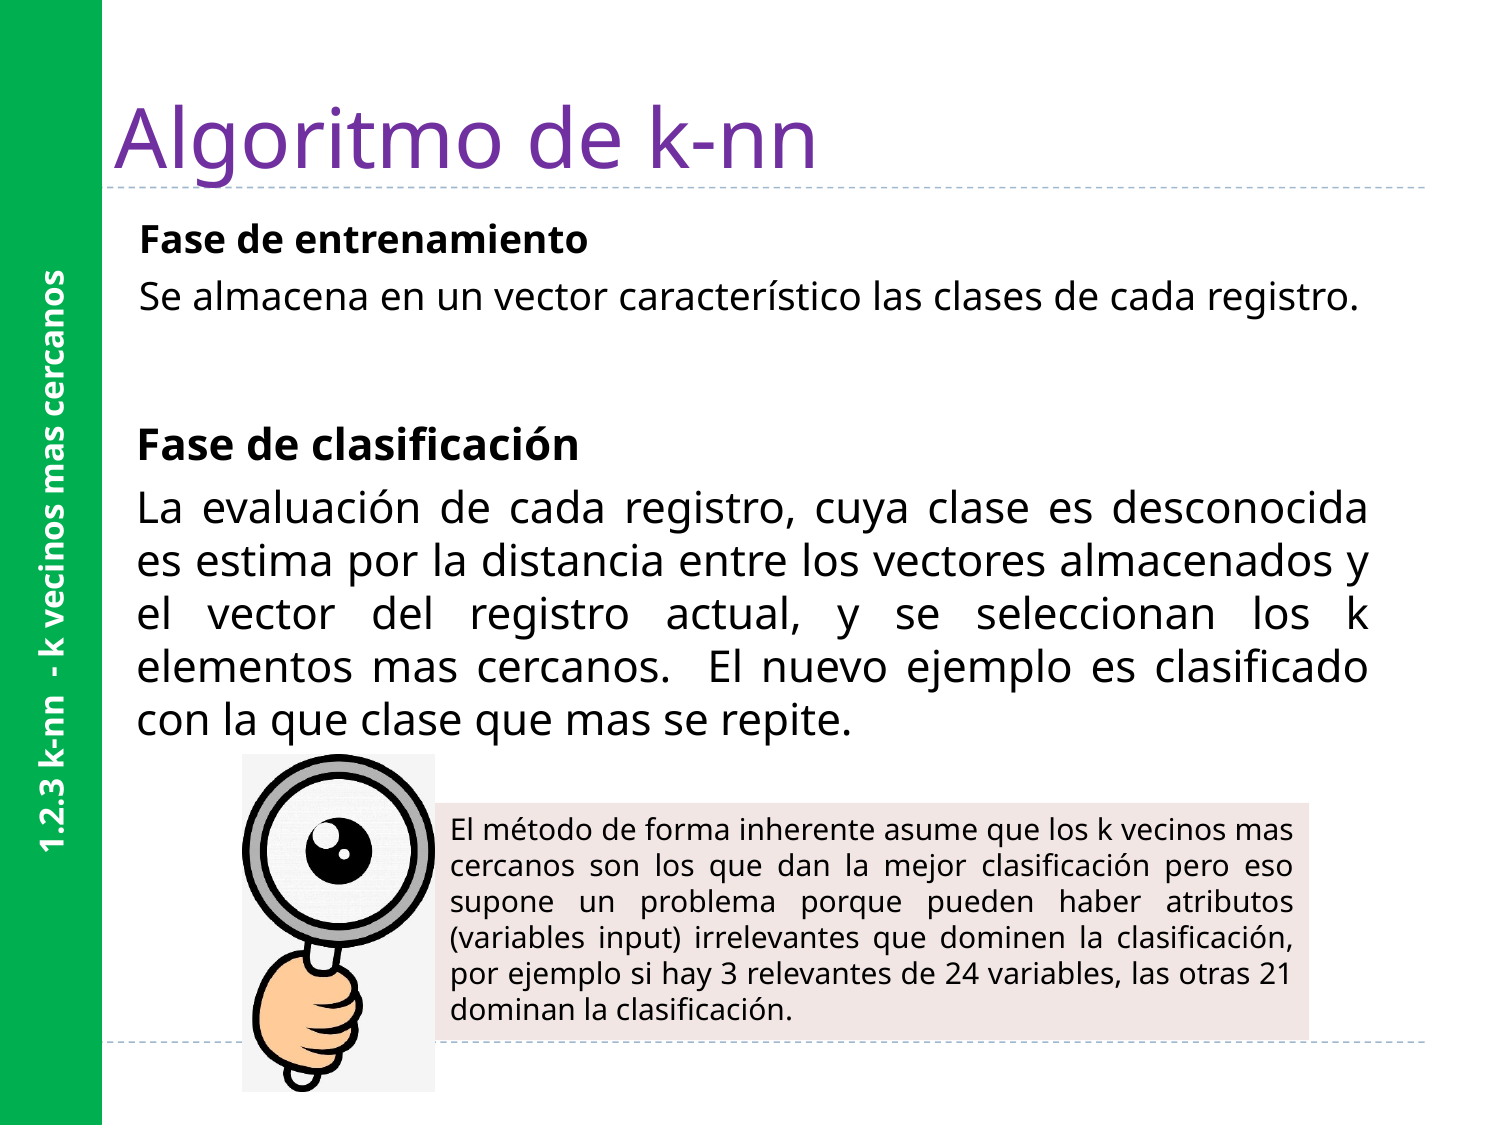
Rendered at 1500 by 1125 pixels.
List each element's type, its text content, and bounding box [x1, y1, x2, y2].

text_box Fase de clasificación La evaluación de cada registro, cuya clase es desconocida es estima por la distancia entre los vectores almacenados y el vector del registro actual, y se seleccionan los k elementos mas cercanos. El nuevo ejemplo es clasificado con la que clase que mas se repite. [121, 408, 1386, 755]
title Algoritmo de k-nn [102, 29, 1451, 193]
text_box El método de forma inherente asume que los k vecinos mas cercanos son los que dan la mejor clasificación pero eso supone un problema porque pueden haber atributos (variables input) irrelevantes que dominen la clasificación, por ejemplo si hay 3 relevantes de 24 variables, las otras 21 dominan la clasificación. [442, 802, 1310, 1041]
picture [241, 754, 436, 1092]
list Fase de entrenamiento Se almacena en un vector característico las clases de cada registro. [123, 207, 1388, 374]
text_box 1.2.3 k-nn - k vecinos mas cercanos [0, 0, 102, 1125]
